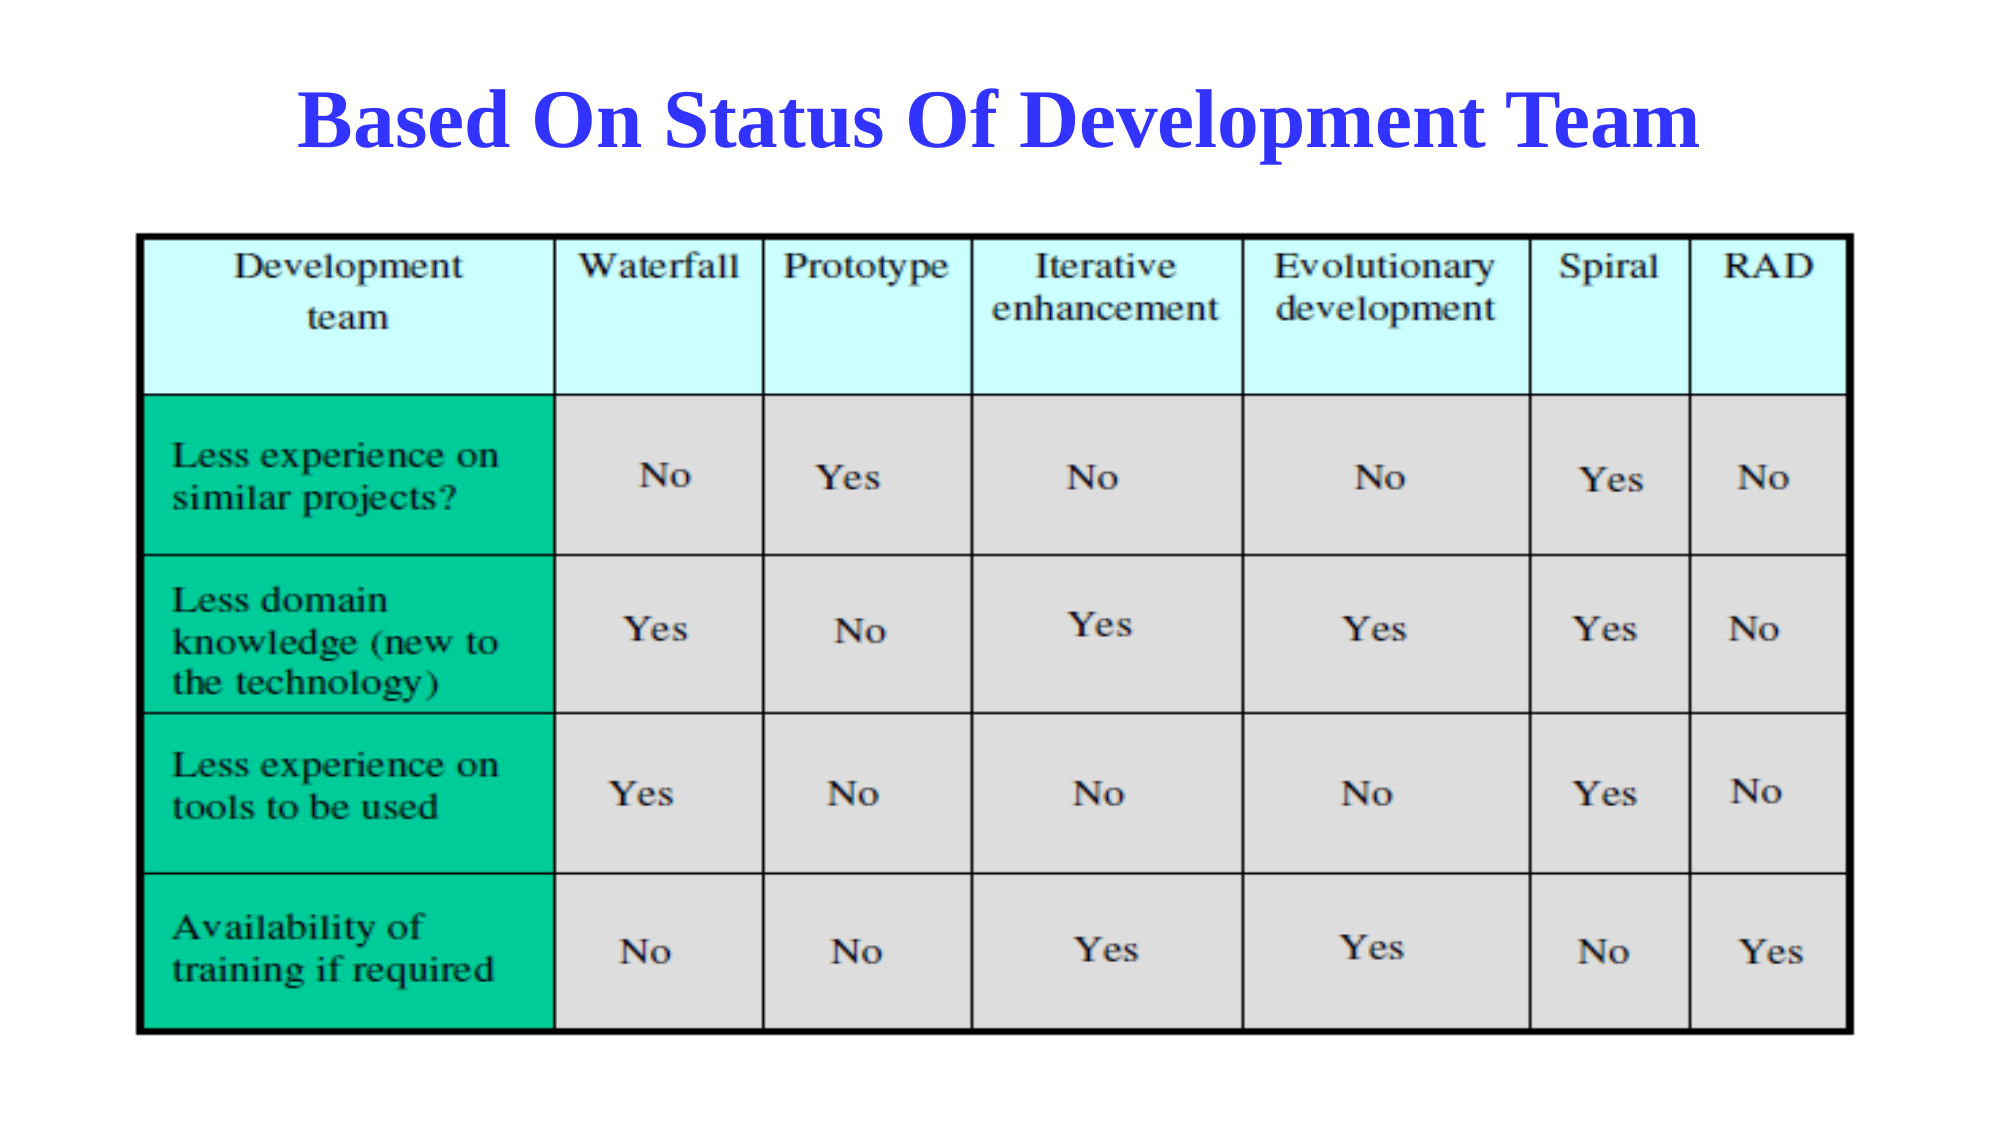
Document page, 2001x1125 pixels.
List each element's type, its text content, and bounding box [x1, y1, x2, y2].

title Based On Status Of Development Team [249, 48, 1750, 174]
picture [80, 196, 1909, 1060]
